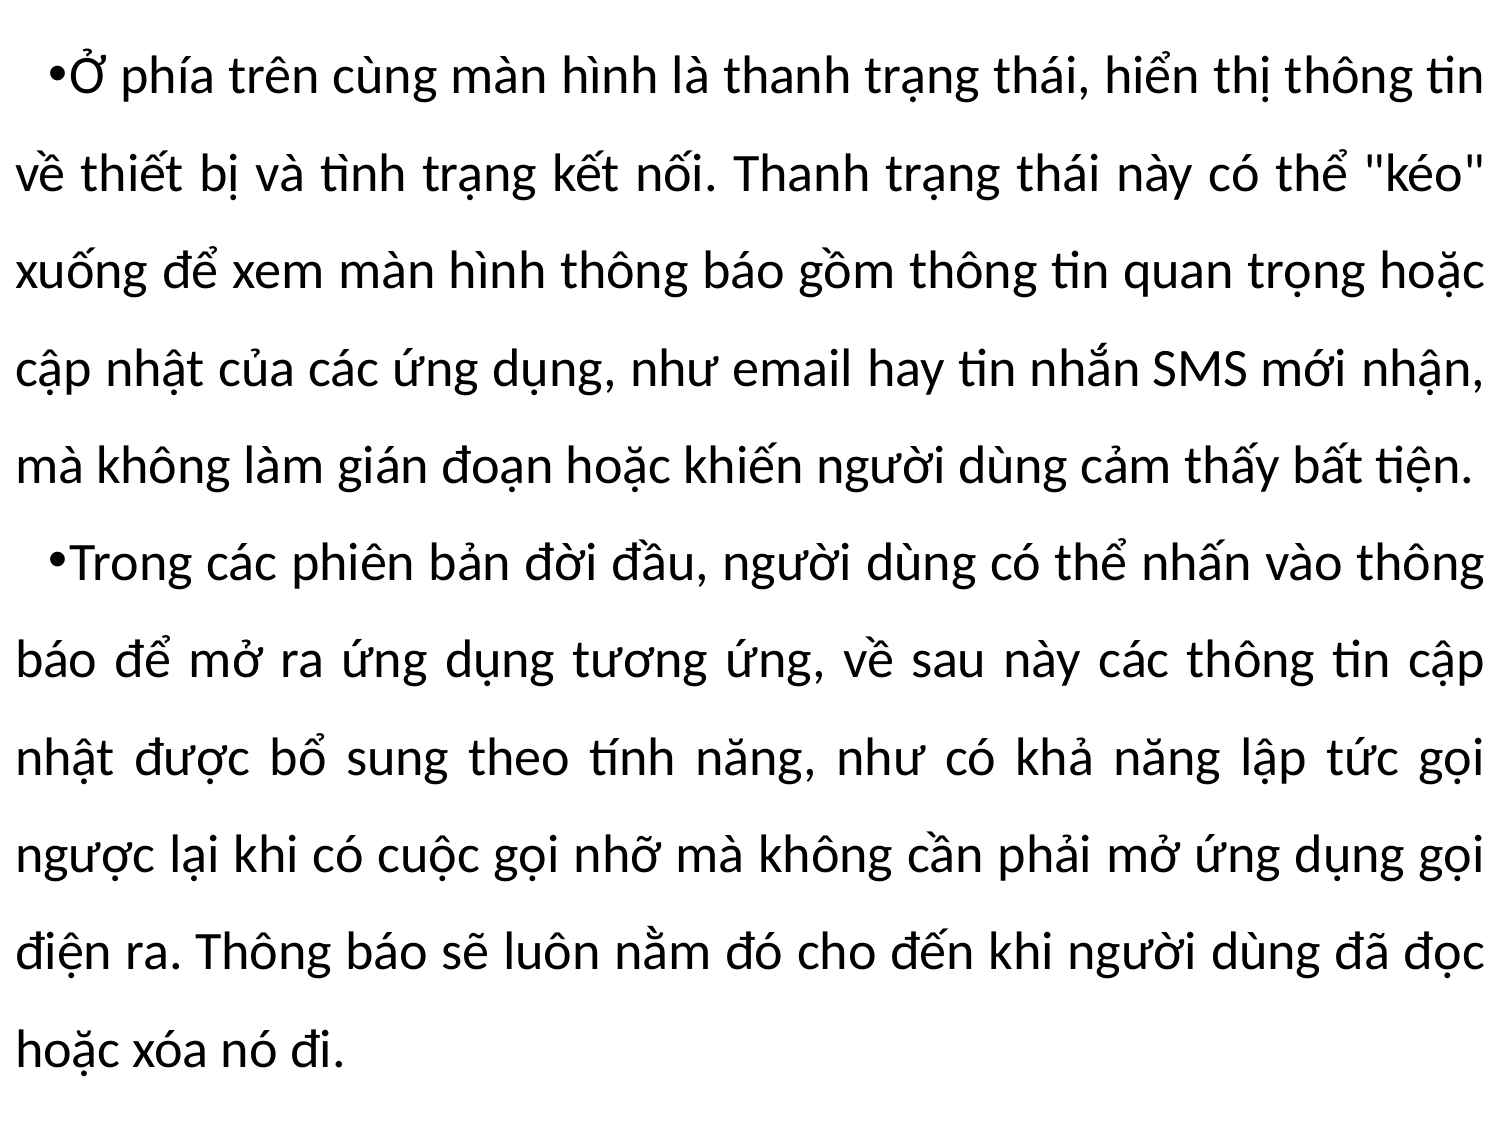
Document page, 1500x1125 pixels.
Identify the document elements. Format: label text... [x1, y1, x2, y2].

list Ở phía trên cùng màn hình là thanh trạng thái, hiển thị thông tin về thiết bị và tình trạng kết nối. Thanh trạng thái này có thể "kéo" xuống để xem màn hình thông báo gồm thông tin quan trọng hoặc cập nhật của các ứng dụng, như email hay tin nhắn SMS mới nhận, mà không làm gián đoạn hoặc khiến người dùng cảm thấy bất tiện. Trong các phiên bản đời đầu, người dùng có thể nhấn vào thông báo để mở ra ứng dụng tương ứng, về sau này các thông tin cập nhật được bổ sung theo tính năng, như có khả năng lập tức gọi ngược lại khi có cuộc gọi nhỡ mà không cần phải mở ứng dụng gọi điện ra. Thông báo sẽ luôn nằm đó cho đến khi người dùng đã đọc hoặc xóa nó đi. [0, 0, 1500, 1125]
